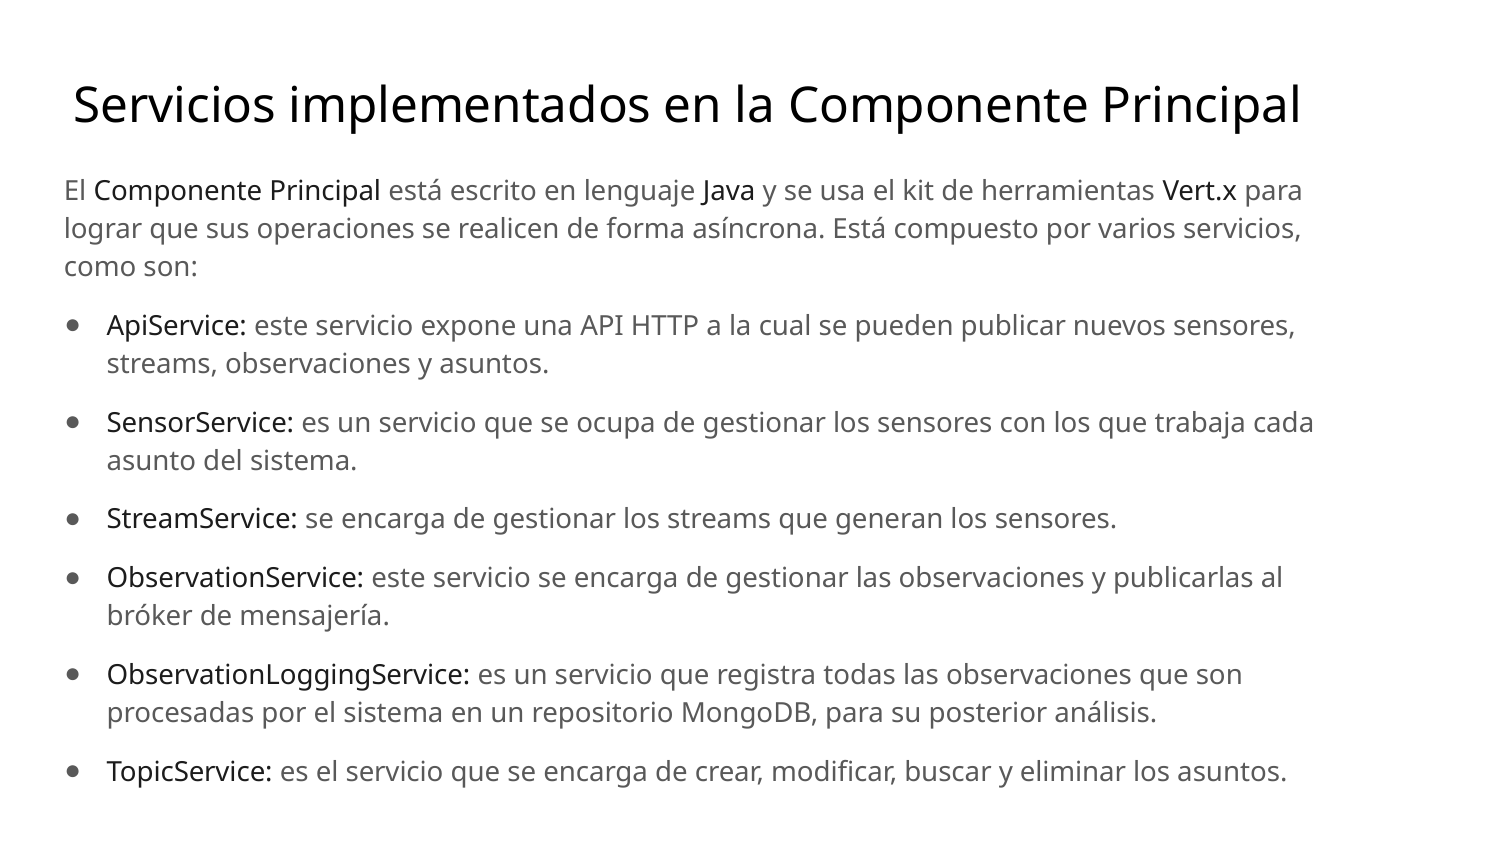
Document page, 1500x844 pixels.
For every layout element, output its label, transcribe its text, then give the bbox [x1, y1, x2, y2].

text_box Servicios implementados en la Componente Principal [58, 53, 1457, 148]
text_box El Componente Principal está escrito en lenguaje Java y se usa el kit de herramientas Vert.x para lograr que sus operaciones se realicen de forma ası́ncrona. Está compuesto por varios servicios, como son: ApiService: este servicio expone una API HTTP a la cual se pueden publicar nuevos sensores, streams, observaciones y asuntos. SensorService: es un servicio que se ocupa de gestionar los sensores con los que trabaja cada asunto del sistema. StreamService: se encarga de gestionar los streams que generan los sensores. ObservationService: este servicio se encarga de gestionar las observaciones y publicarlas al bróker de mensajerı́a. ObservationLoggingService: es un servicio que registra todas las observaciones que son procesadas por el sistema en un repositorio MongoDB, para su posterior análisis. TopicService: es el servicio que se encarga de crear, modificar, buscar y eliminar los asuntos. [49, 152, 1349, 803]
